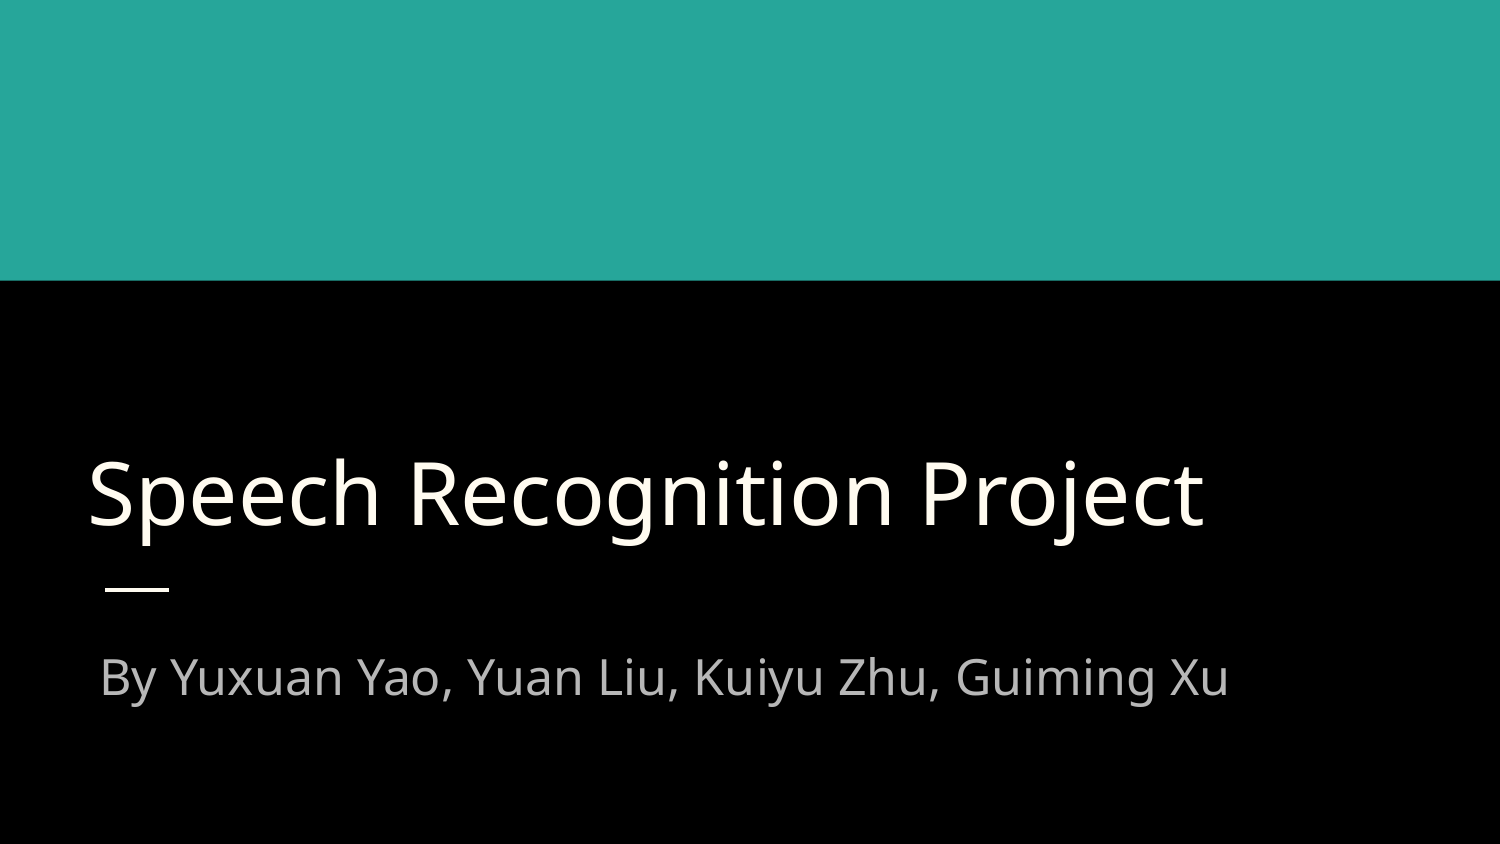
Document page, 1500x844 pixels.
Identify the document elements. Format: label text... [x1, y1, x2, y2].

subtitle By Yuxuan Yao, Yuan Liu, Kuiyu Zhu, Guiming Xu [84, 630, 1416, 760]
title Speech Recognition Project [72, 308, 1404, 558]
